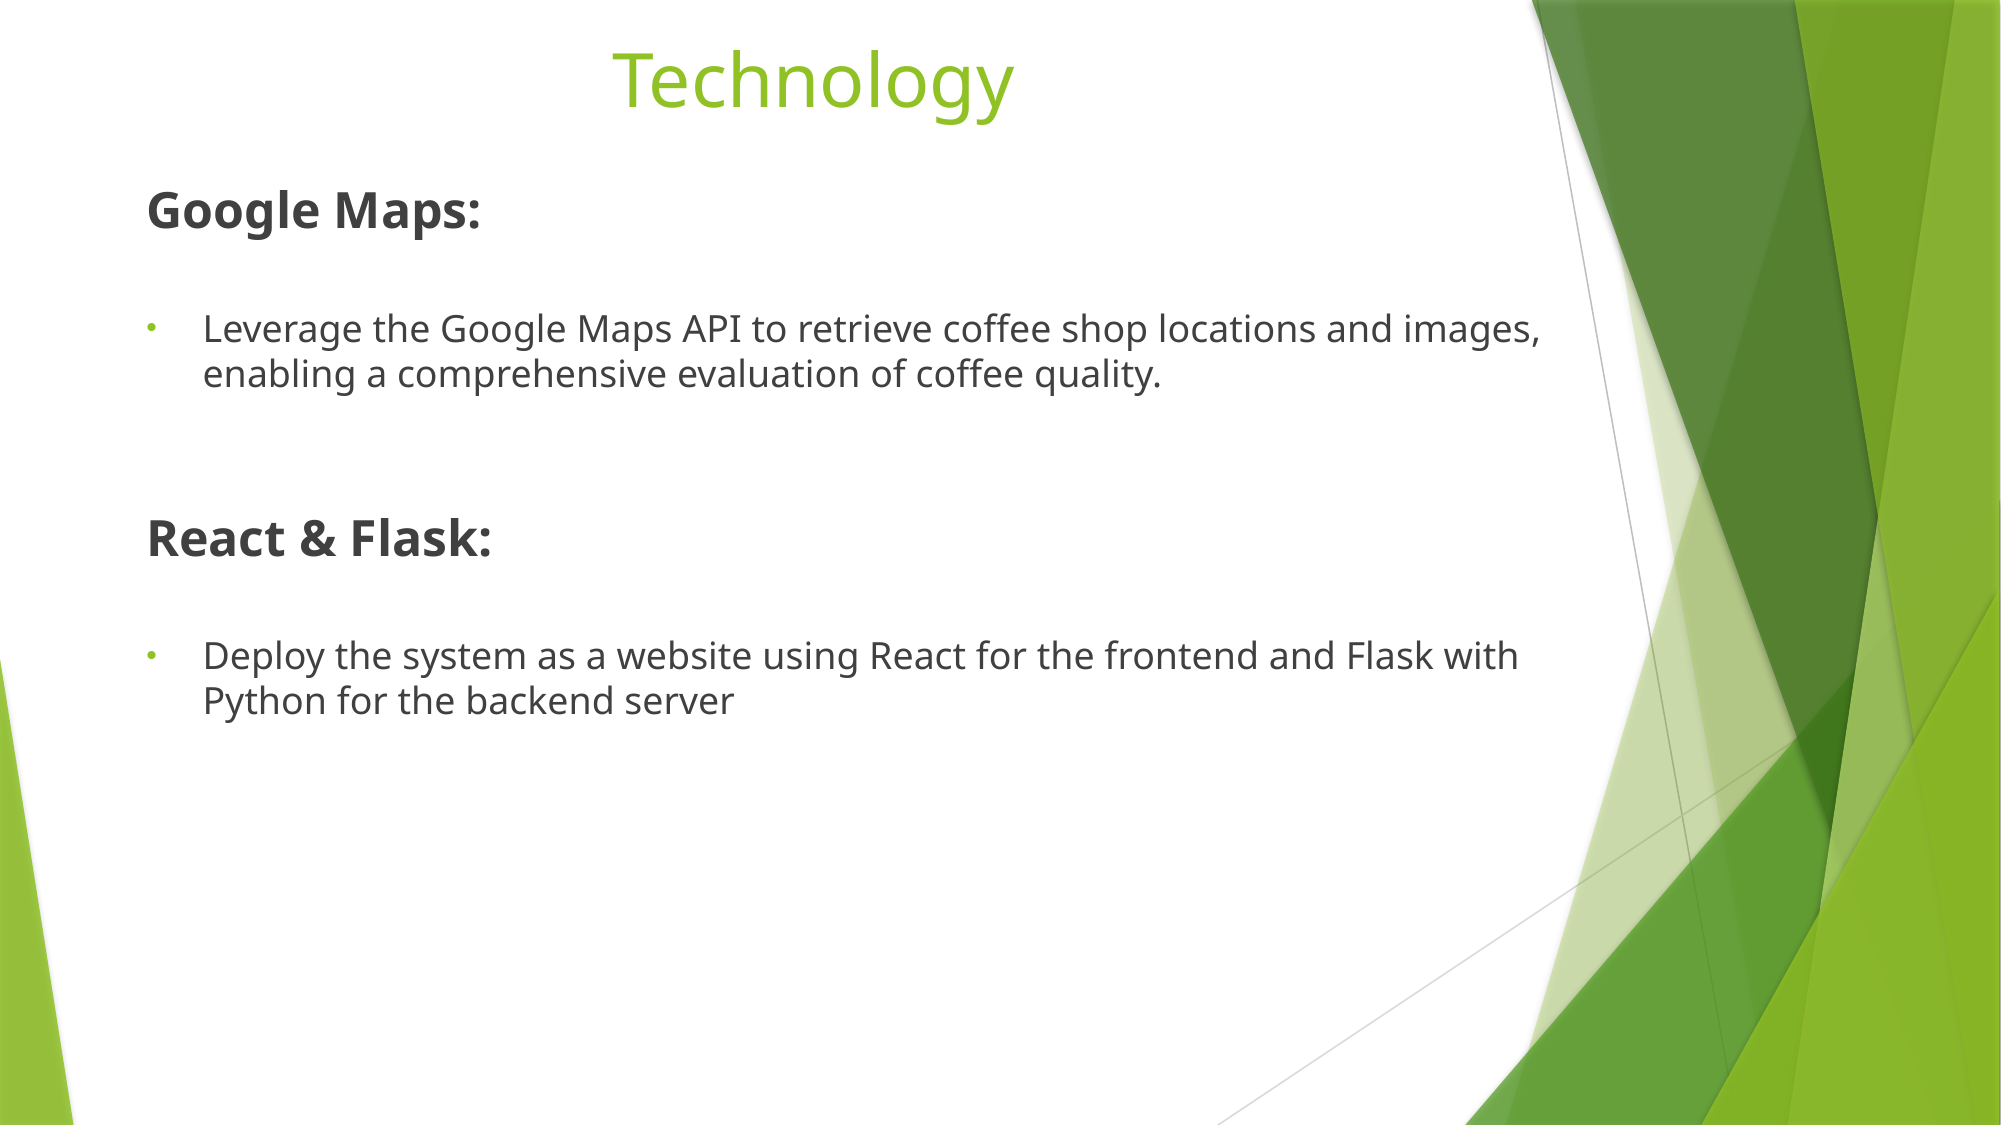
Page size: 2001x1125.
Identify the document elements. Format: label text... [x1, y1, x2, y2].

title Technology [67, 25, 1030, 146]
text_box Google Maps: Leverage the Google Maps API to retrieve coffee shop locations and images, enabling a comprehensive evaluation of coffee quality. [131, 171, 1571, 402]
text_box React & Flask: Deploy the system as a website using React for the frontend and Flask with Python for the backend server [131, 498, 1571, 730]
